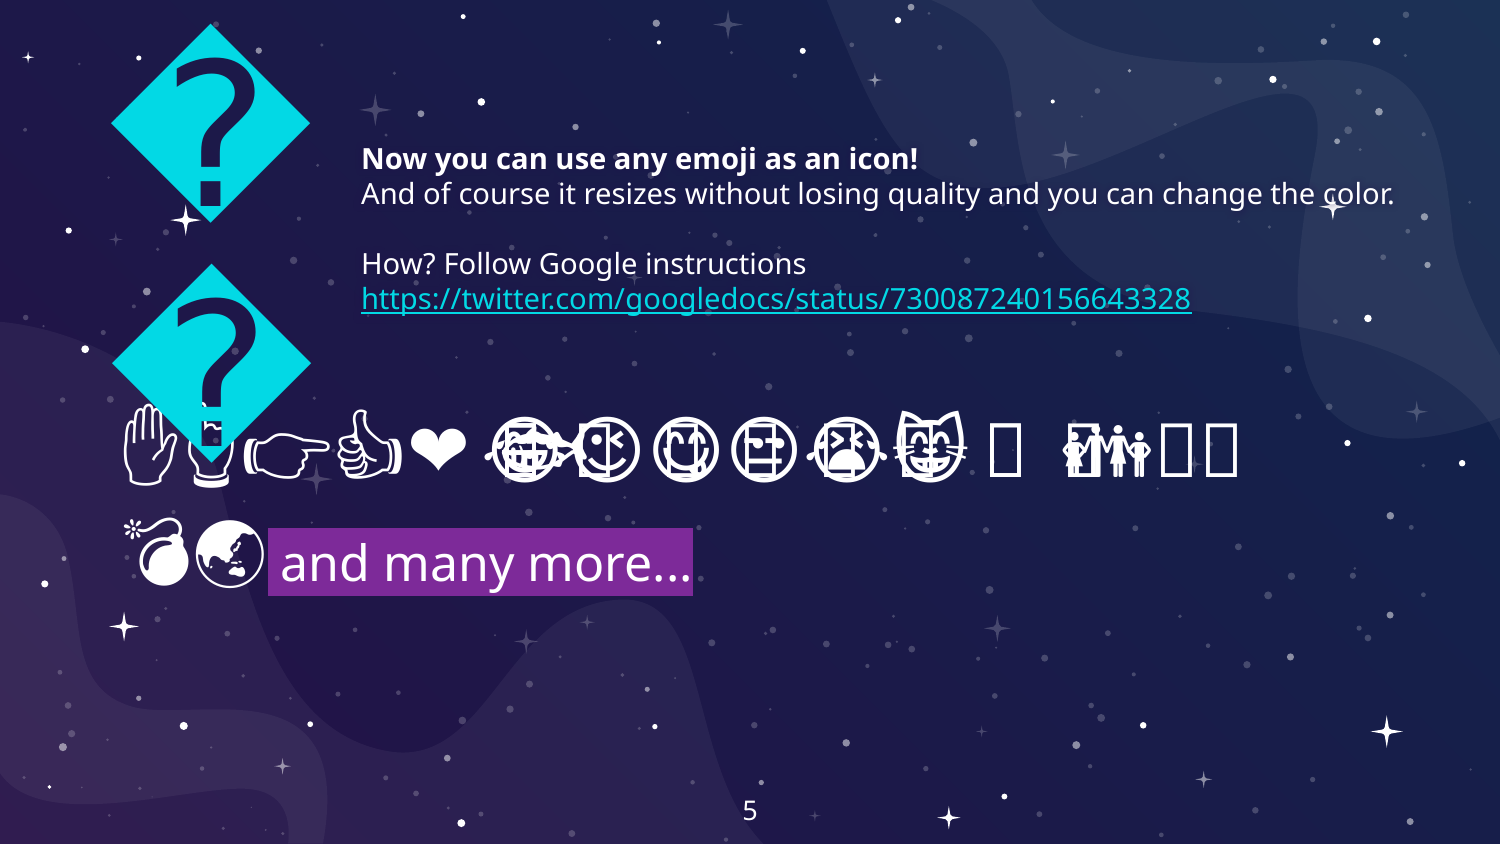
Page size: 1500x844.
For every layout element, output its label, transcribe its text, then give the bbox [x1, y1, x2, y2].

slide_number 5 [705, 779, 795, 844]
text_box 😉 [93, 140, 331, 353]
list Now you can use any emoji as an icon! And of course it resizes without losing quality and you can change the color. How? Follow Google instructions https://twitter.com/googledocs/status/730087240156643328 [361, 140, 1426, 330]
text_box ✋👆👉👍👤👦👧👨👩👪💃🏃💑❤😂😉😋😒😭👶😸🐟🍒🍔💣📌📖🔨🎃🎈🎨🏈🏰🌏🔌🔑 and many more... [120, 389, 1322, 812]
